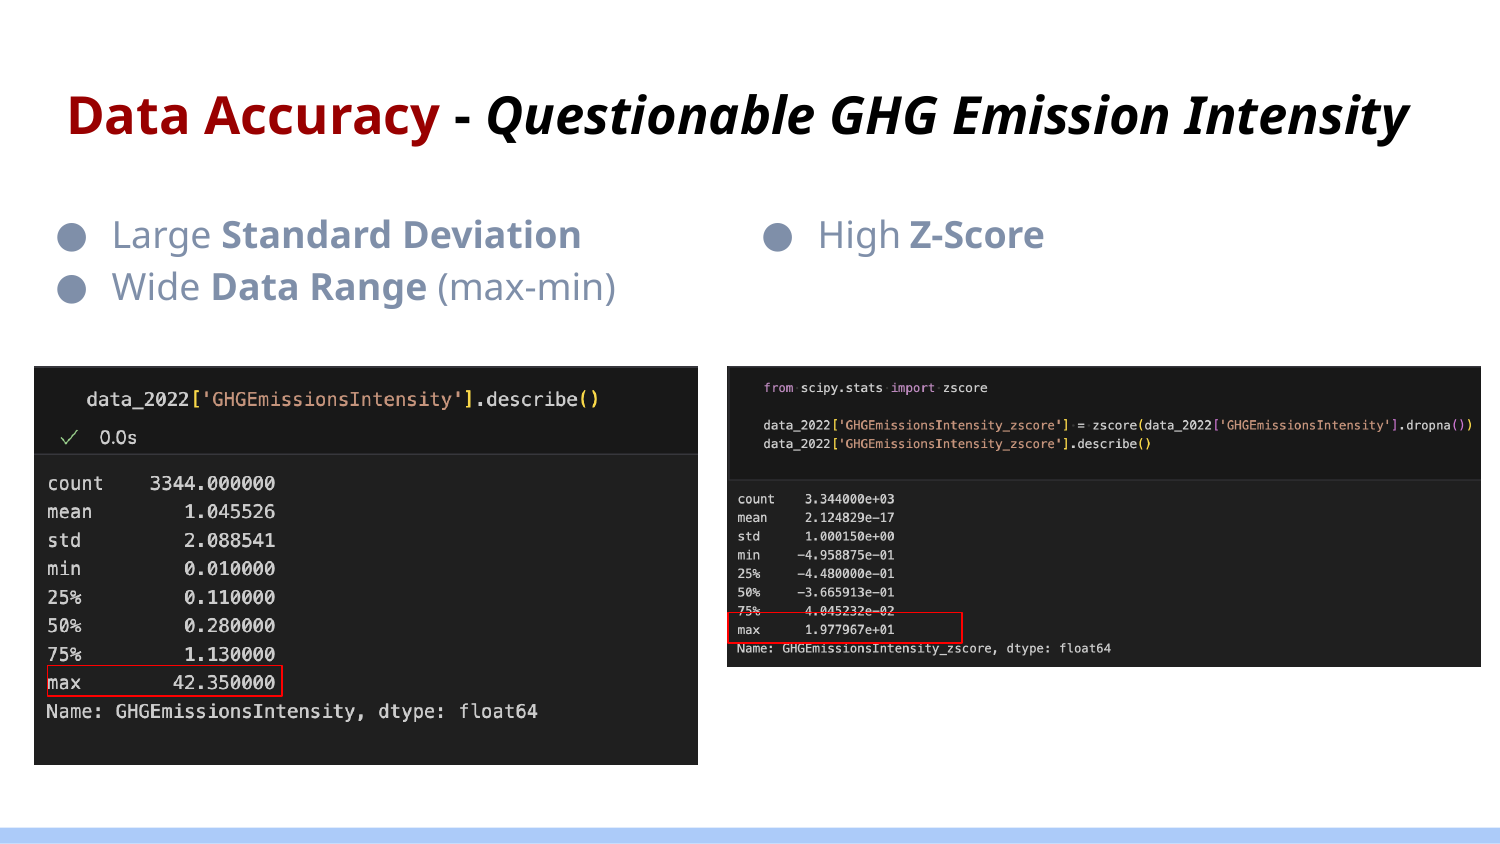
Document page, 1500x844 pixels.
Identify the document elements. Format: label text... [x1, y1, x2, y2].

picture [727, 366, 1481, 667]
text_box Large Standard Deviation Wide Data Range (max-min) [21, 189, 670, 316]
text_box High Z-Score [727, 189, 1376, 316]
picture [34, 366, 698, 765]
title Data Accuracy - Questionable GHG Emission Intensity [51, 66, 1449, 161]
